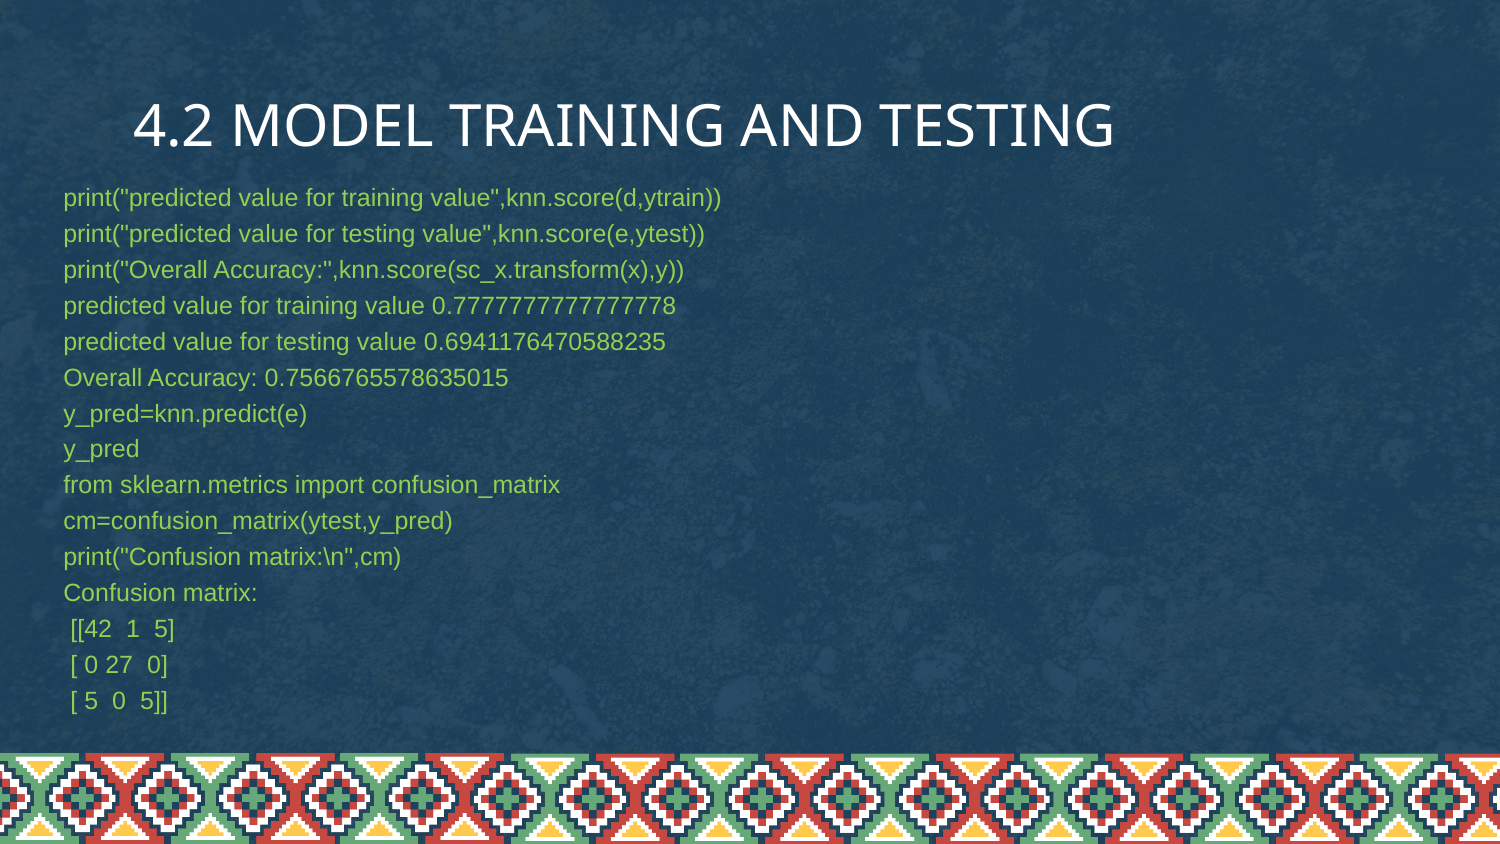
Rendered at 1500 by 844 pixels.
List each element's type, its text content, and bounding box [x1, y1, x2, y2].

text_box print("predicted value for training value",knn.score(d,ytrain)) print("predicted value for testing value",knn.score(e,ytest)) print("Overall Accuracy:",knn.score(sc_x.transform(x),y)) predicted value for training value 0.7777777777777778 predicted value for testing value 0.6941176470588235 Overall Accuracy: 0.7566765578635015 y_pred=knn.predict(e) y_pred from sklearn.metrics import confusion_matrix cm=confusion_matrix(ytest,y_pred) print("Confusion matrix:\n",cm) Confusion matrix: [[42 1 5] [ 0 27 0] [ 5 0 5]] [48, 168, 912, 722]
picture [0, 0, 1500, 844]
title 4.2 MODEL TRAINING AND TESTING [118, 72, 912, 168]
